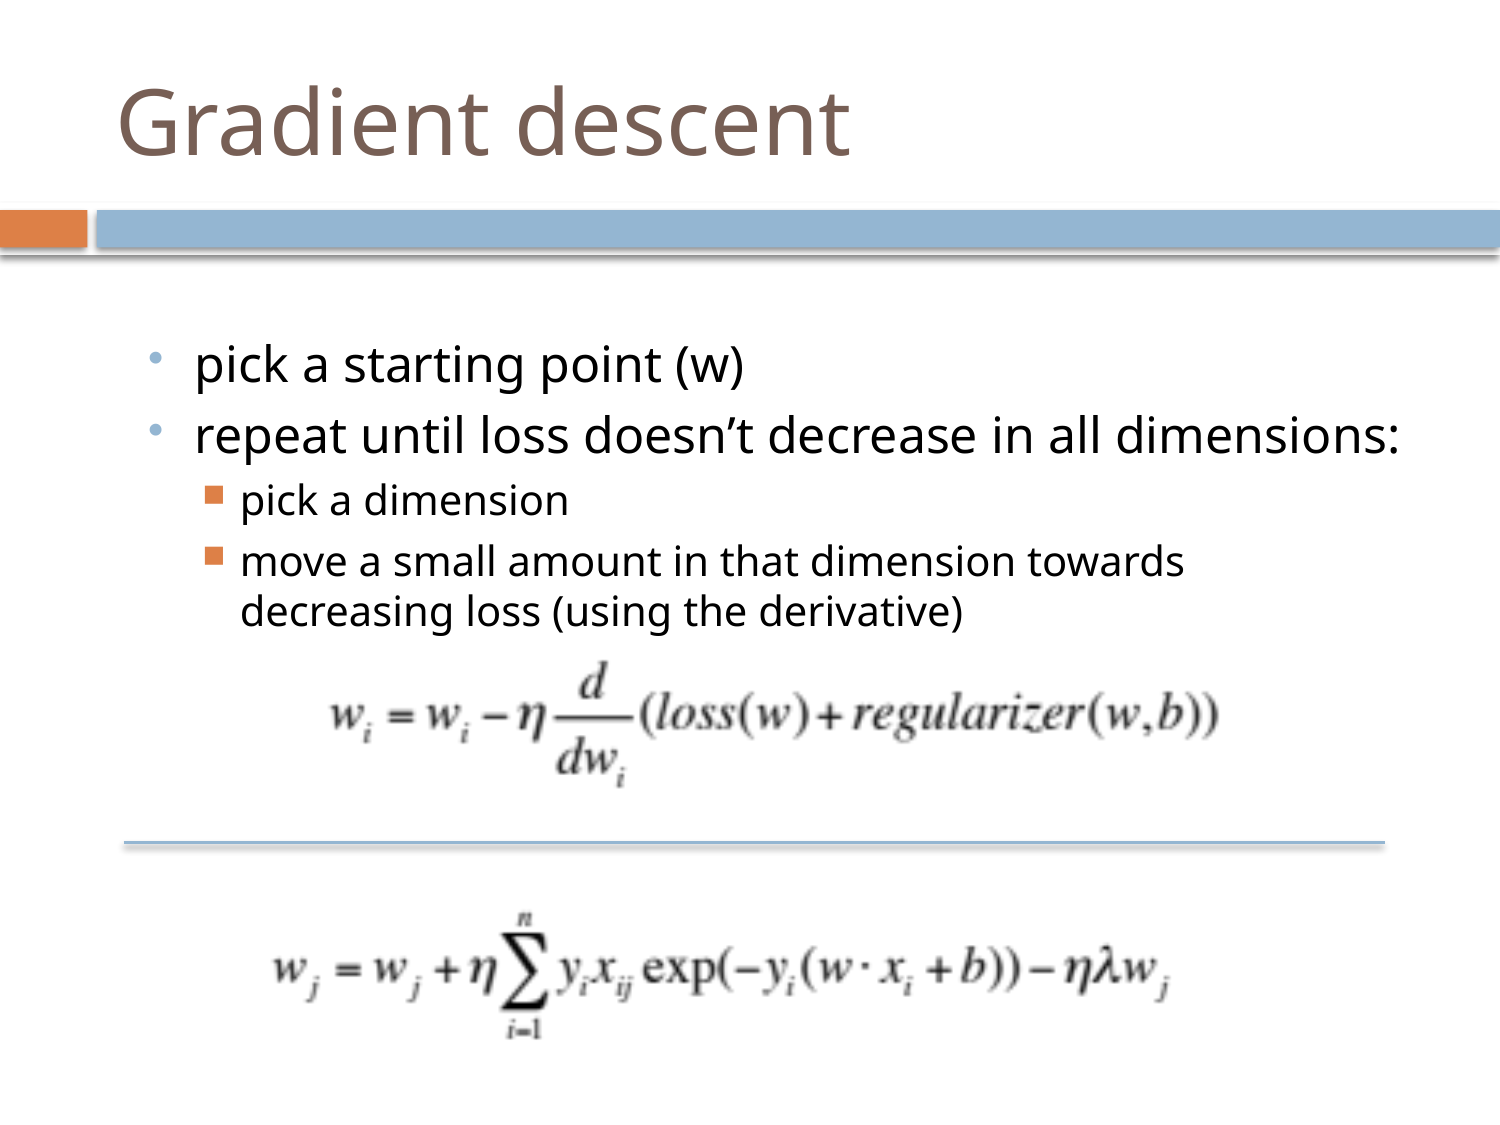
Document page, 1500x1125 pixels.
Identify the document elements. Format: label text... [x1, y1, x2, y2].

title Gradient descent [100, 37, 1438, 200]
list pick a starting point (w) repeat until loss doesn’t decrease in all dimensions: pick a dimension move a small amount in that dimension towards decreasing loss (using the derivative) [75, 324, 1425, 650]
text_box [266, 890, 1175, 1044]
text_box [323, 645, 1223, 793]
